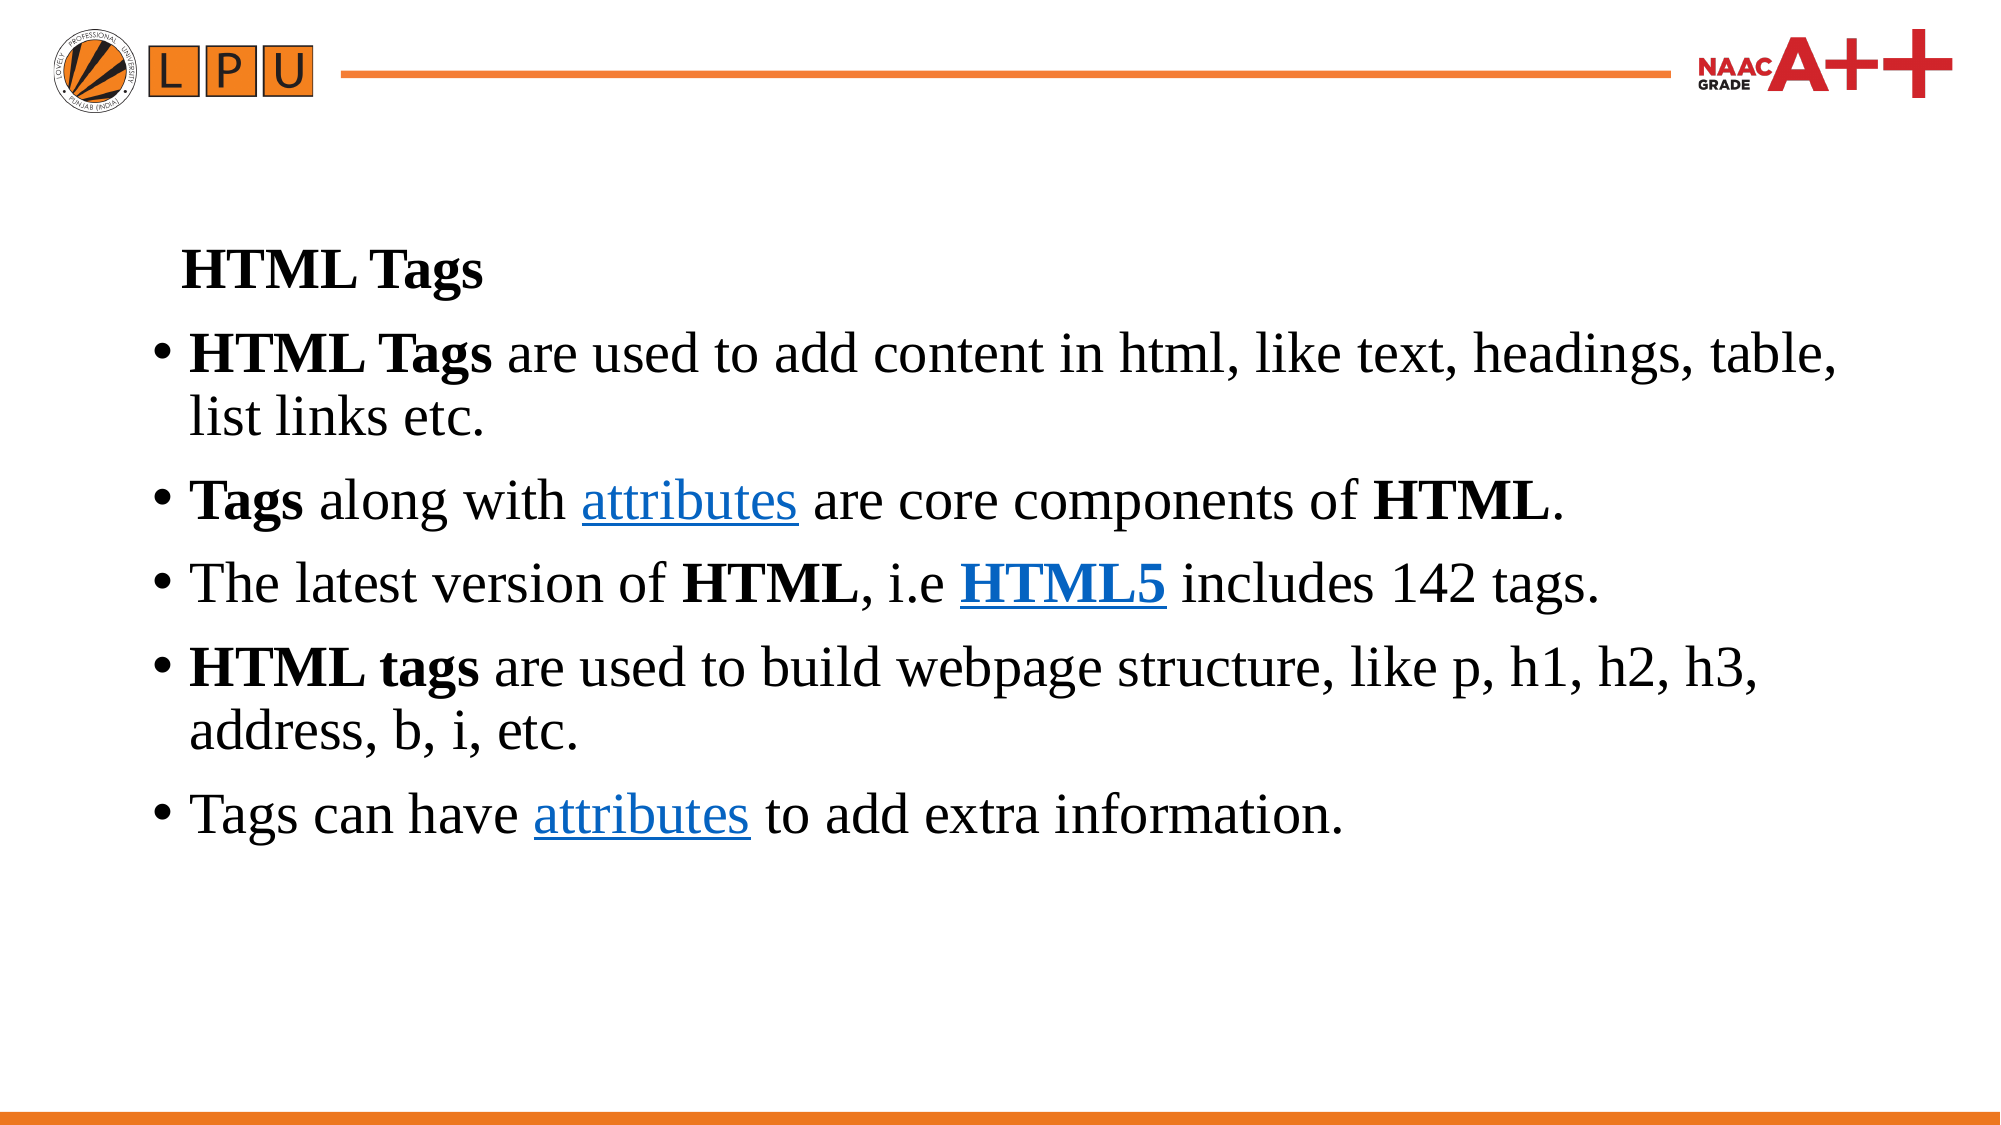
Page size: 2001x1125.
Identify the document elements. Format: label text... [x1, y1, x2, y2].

list HTML Tags HTML Tags are used to add content in html, like text, headings, table, list links etc. Tags along with attributes are core components of HTML. The latest version of HTML, i.e HTML5 includes 142 tags. HTML tags are used to build webpage structure, like p, h1, h2, h3, address, b, i, etc. Tags can have attributes to add extra information. [137, 230, 1863, 1014]
